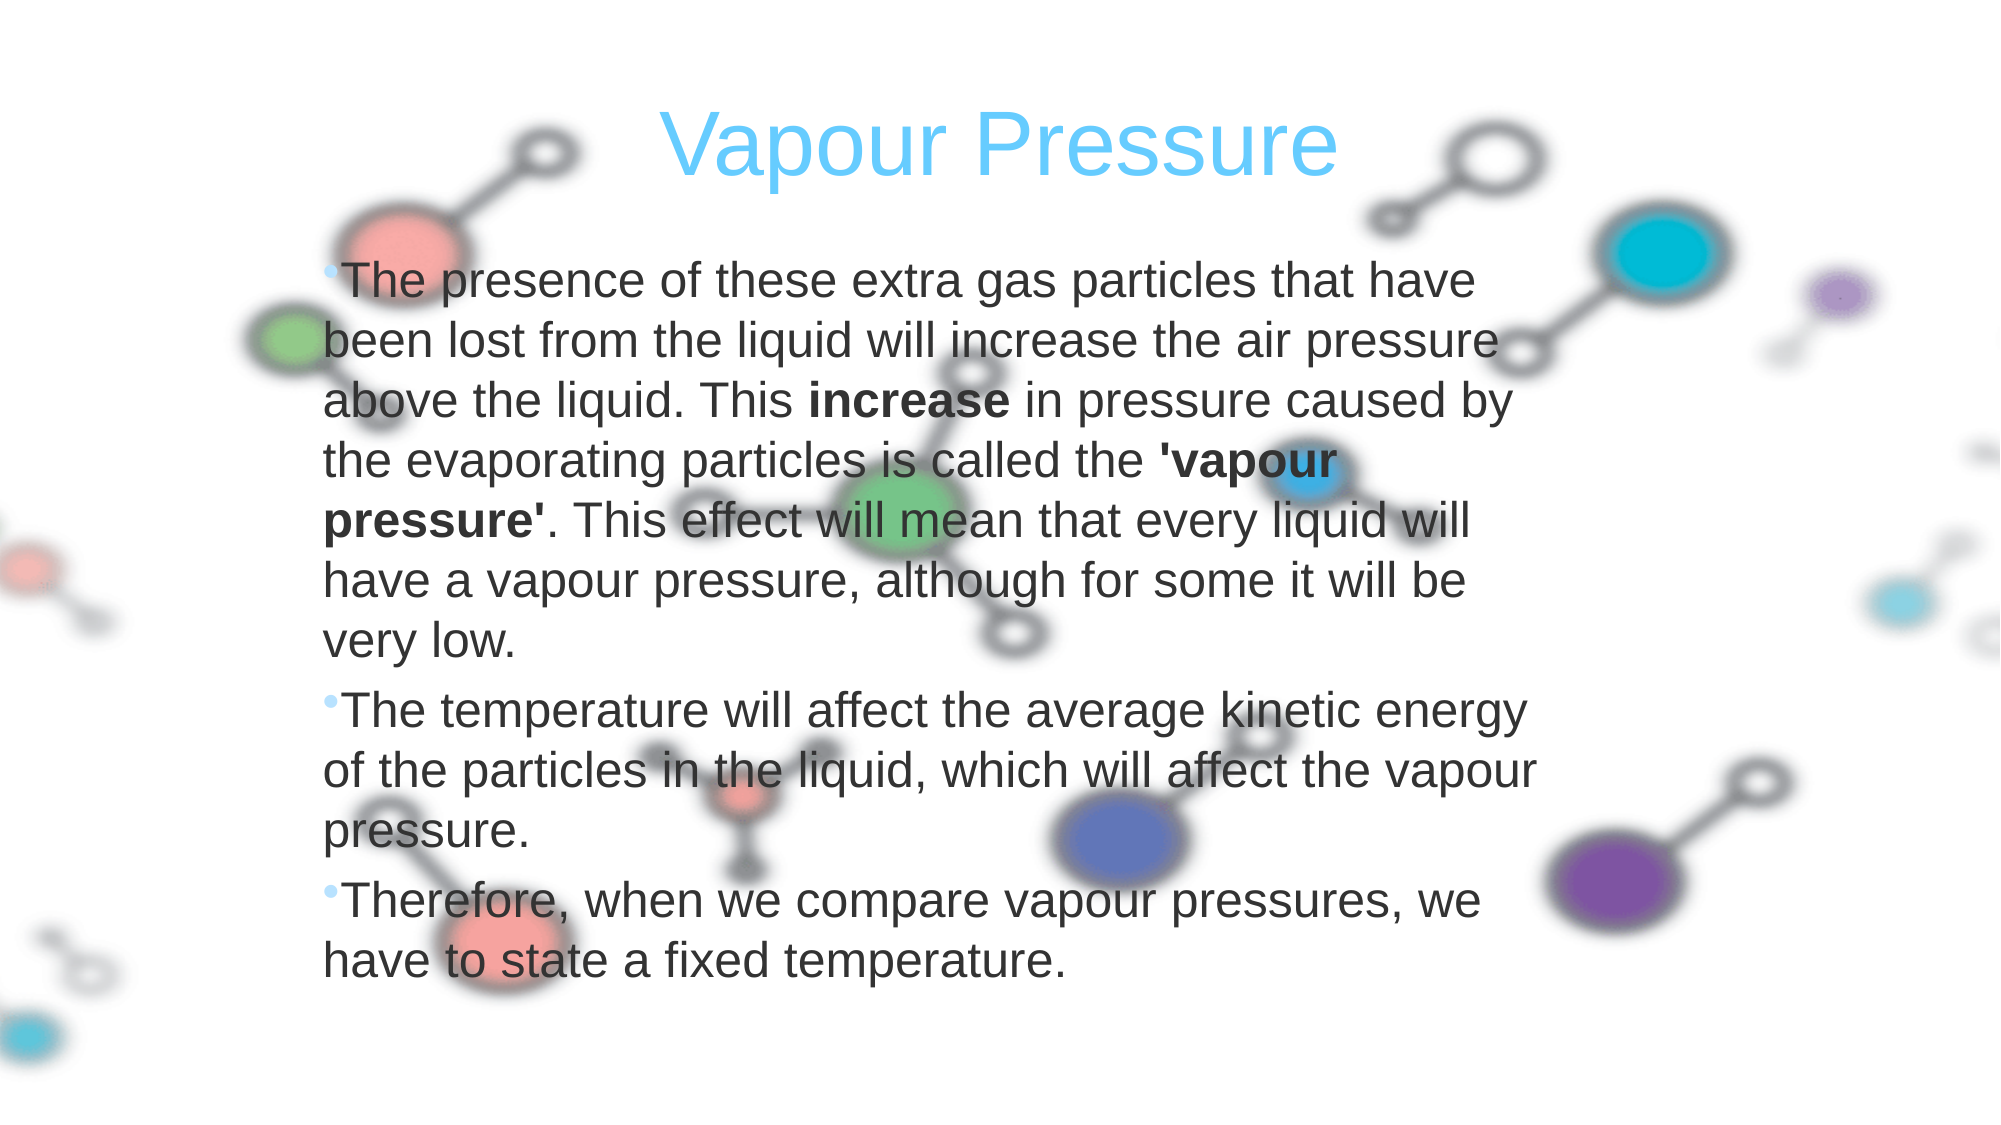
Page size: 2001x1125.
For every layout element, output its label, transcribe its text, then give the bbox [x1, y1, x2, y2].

list The presence of these extra gas particles that have been lost from the liquid will increase the air pressure above the liquid. This increase in pressure caused by the evaporating particles is called the 'vapour pressure'. This effect will mean that every liquid will have a vapour pressure, although for some it will be very low. The temperature will affect the average kinetic energy of the particles in the liquid, which will affect the vapour pressure. Therefore, when we compare vapour pressures, we have to state a fixed temperature. [307, 240, 1568, 1016]
picture [0, 0, 2000, 1125]
title Vapour Pressure [99, 45, 1900, 233]
